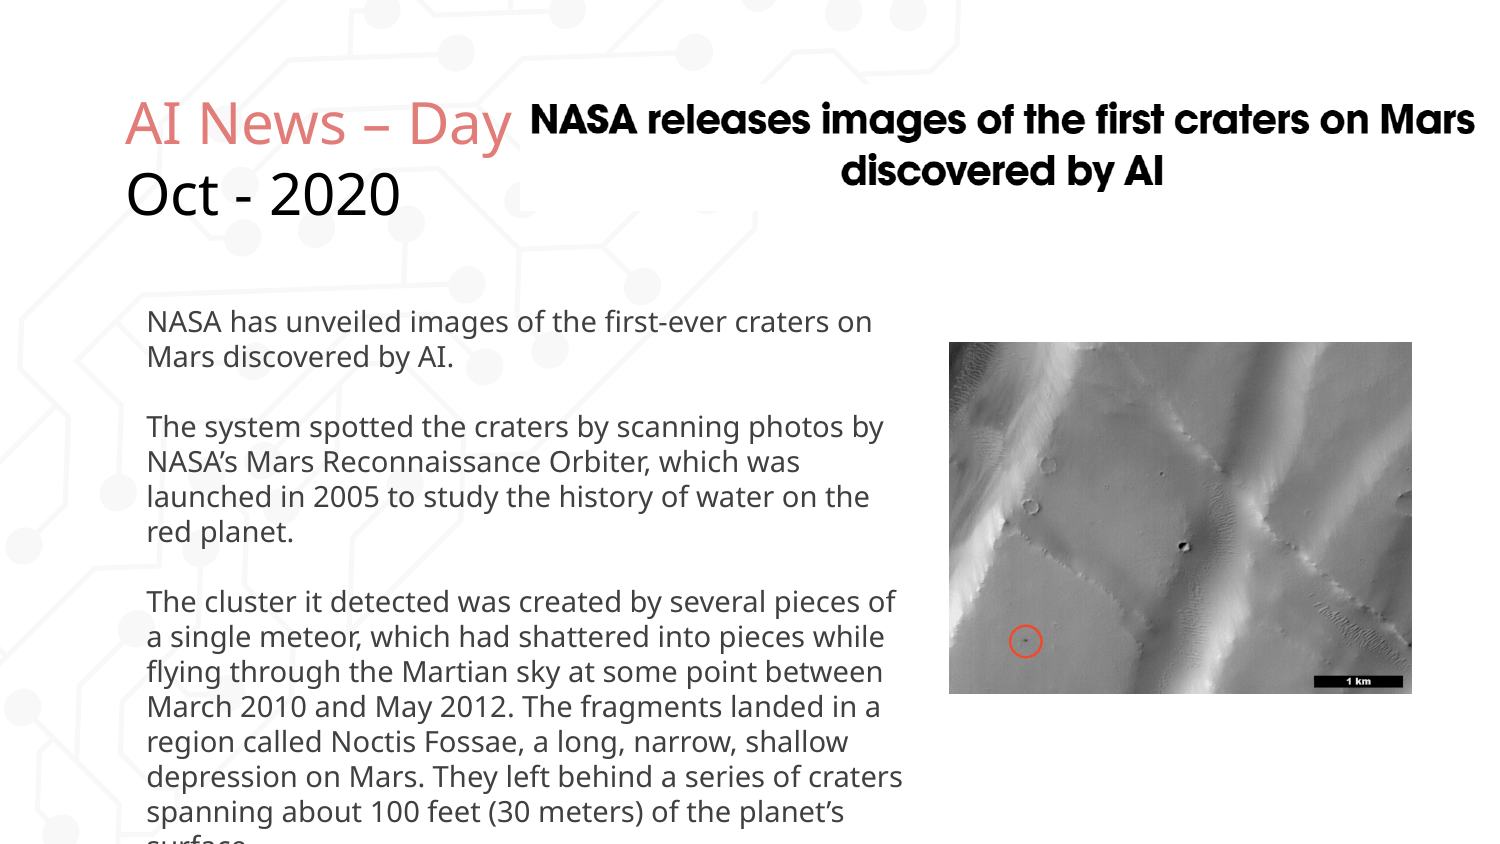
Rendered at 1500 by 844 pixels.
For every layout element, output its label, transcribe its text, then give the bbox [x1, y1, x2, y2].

title AI News – Day 6. Oct - 2020 [110, 71, 889, 166]
picture [520, 84, 1486, 211]
picture [949, 342, 1412, 694]
list NASA has unveiled images of the first-ever craters on Mars discovered by AI. The system spotted the craters by scanning photos by NASA’s Mars Reconnaissance Orbiter, which was launched in 2005 to study the history of water on the red planet. The cluster it detected was created by several pieces of a single meteor, which had shattered into pieces while flying through the Martian sky at some point between March 2010 and May 2012. The fragments landed in a region called Noctis Fossae, a long, narrow, shallow depression on Mars. They left behind a series of craters spanning about 100 feet (30 meters) of the planet’s surface. [110, 288, 932, 708]
